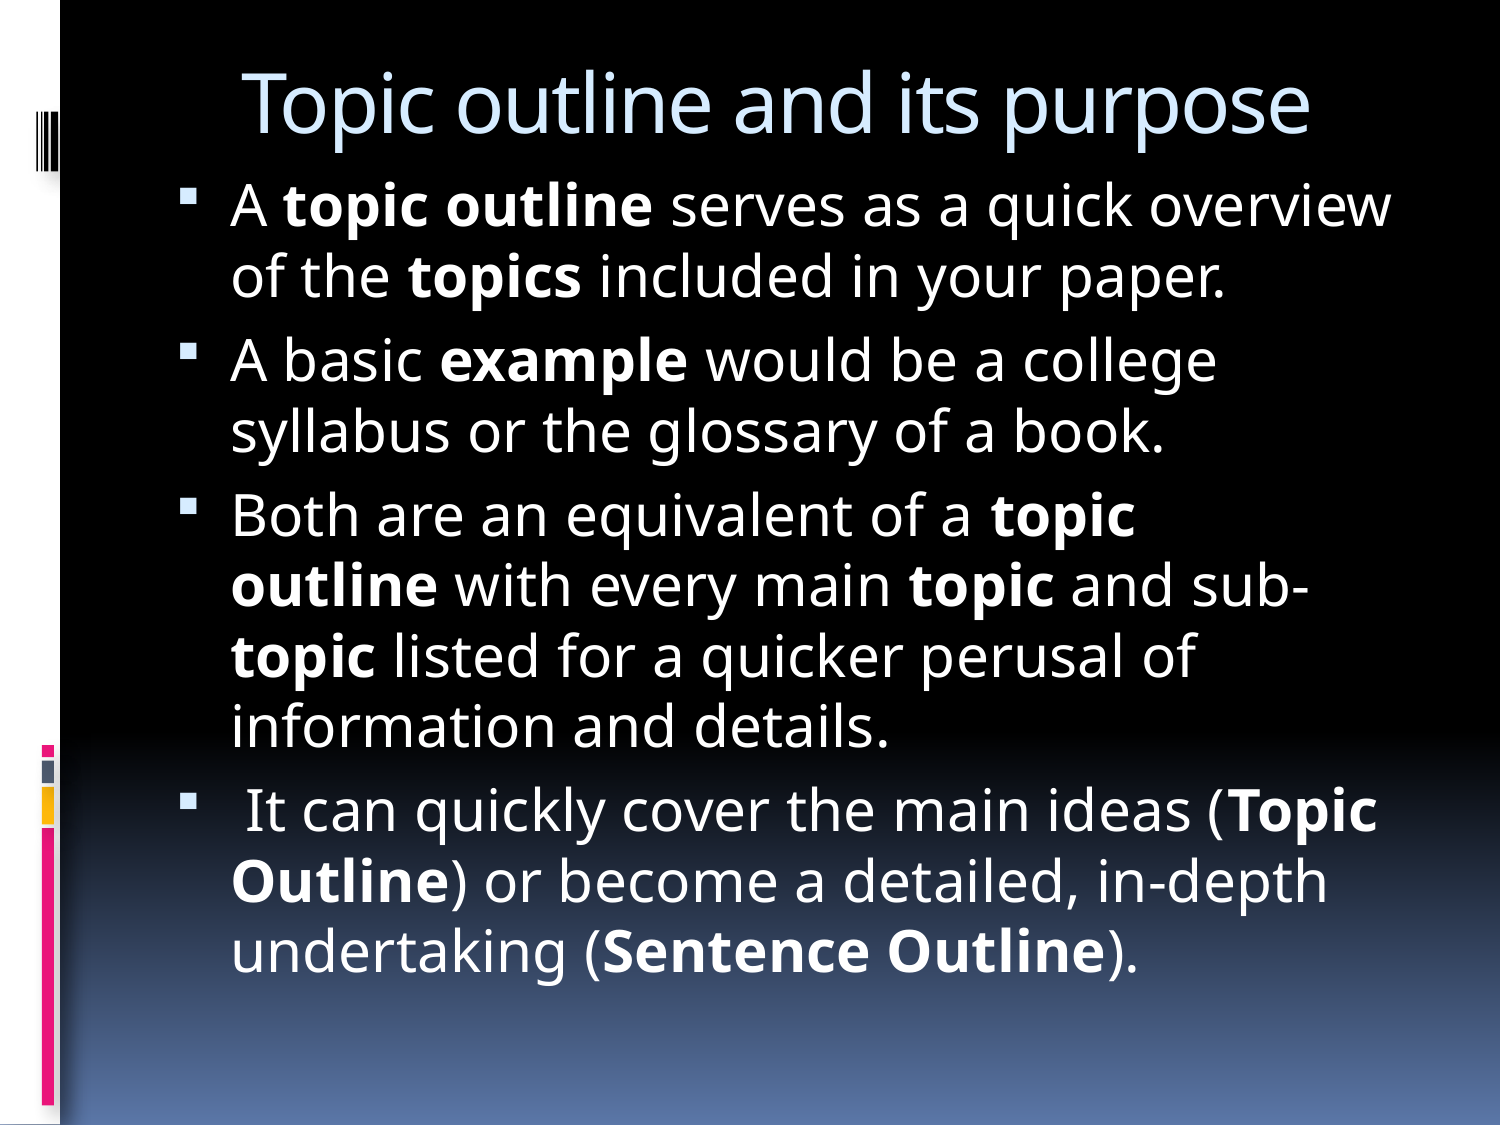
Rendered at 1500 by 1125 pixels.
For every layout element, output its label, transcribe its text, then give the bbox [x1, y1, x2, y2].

list A topic outline serves as a quick overview of the topics included in your paper. A basic example would be a college syllabus or the glossary of a book. Both are an equivalent of a topic outline with every main topic and sub-topic listed for a quicker perusal of information and details. It can quickly cover the main ideas (Topic Outline) or become a detailed, in-depth undertaking (Sentence Outline). [150, 160, 1425, 1043]
title Topic outline and its purpose [150, 42, 1425, 149]
